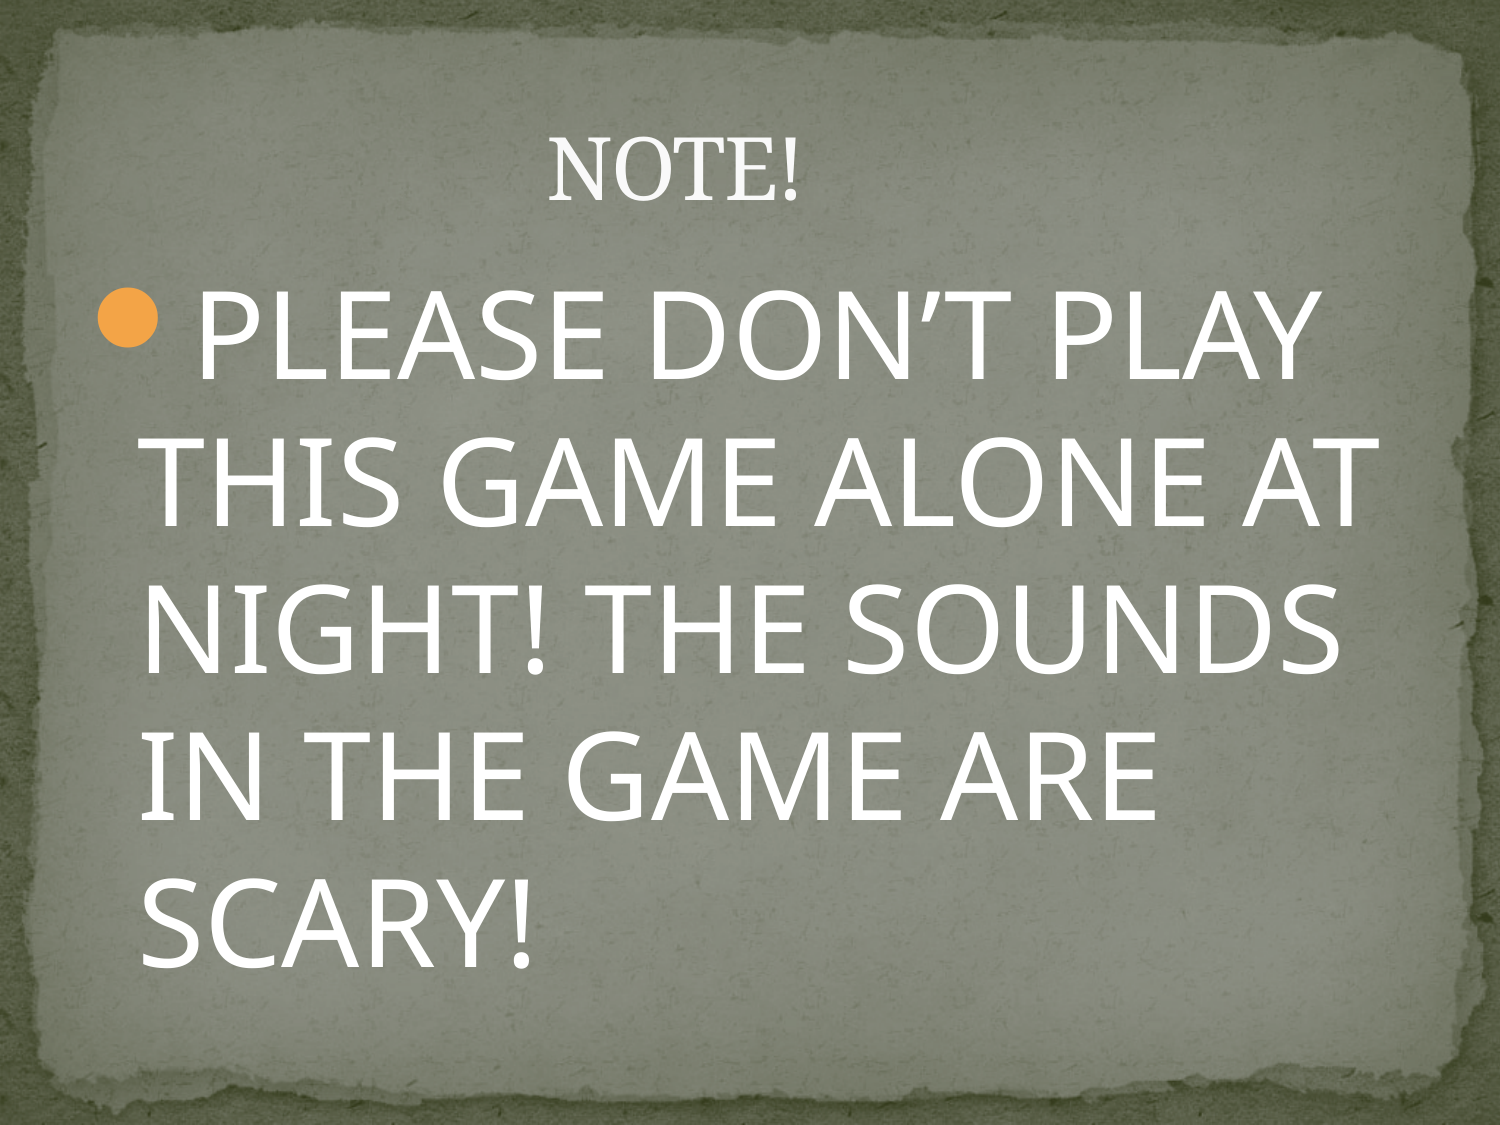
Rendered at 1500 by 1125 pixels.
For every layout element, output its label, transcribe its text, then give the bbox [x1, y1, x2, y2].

title NOTE! [74, 24, 1425, 225]
list PLEASE DON’T PLAY THIS GAME ALONE AT NIGHT! THE SOUNDS IN THE GAME ARE SCARY! [75, 249, 1425, 1000]
